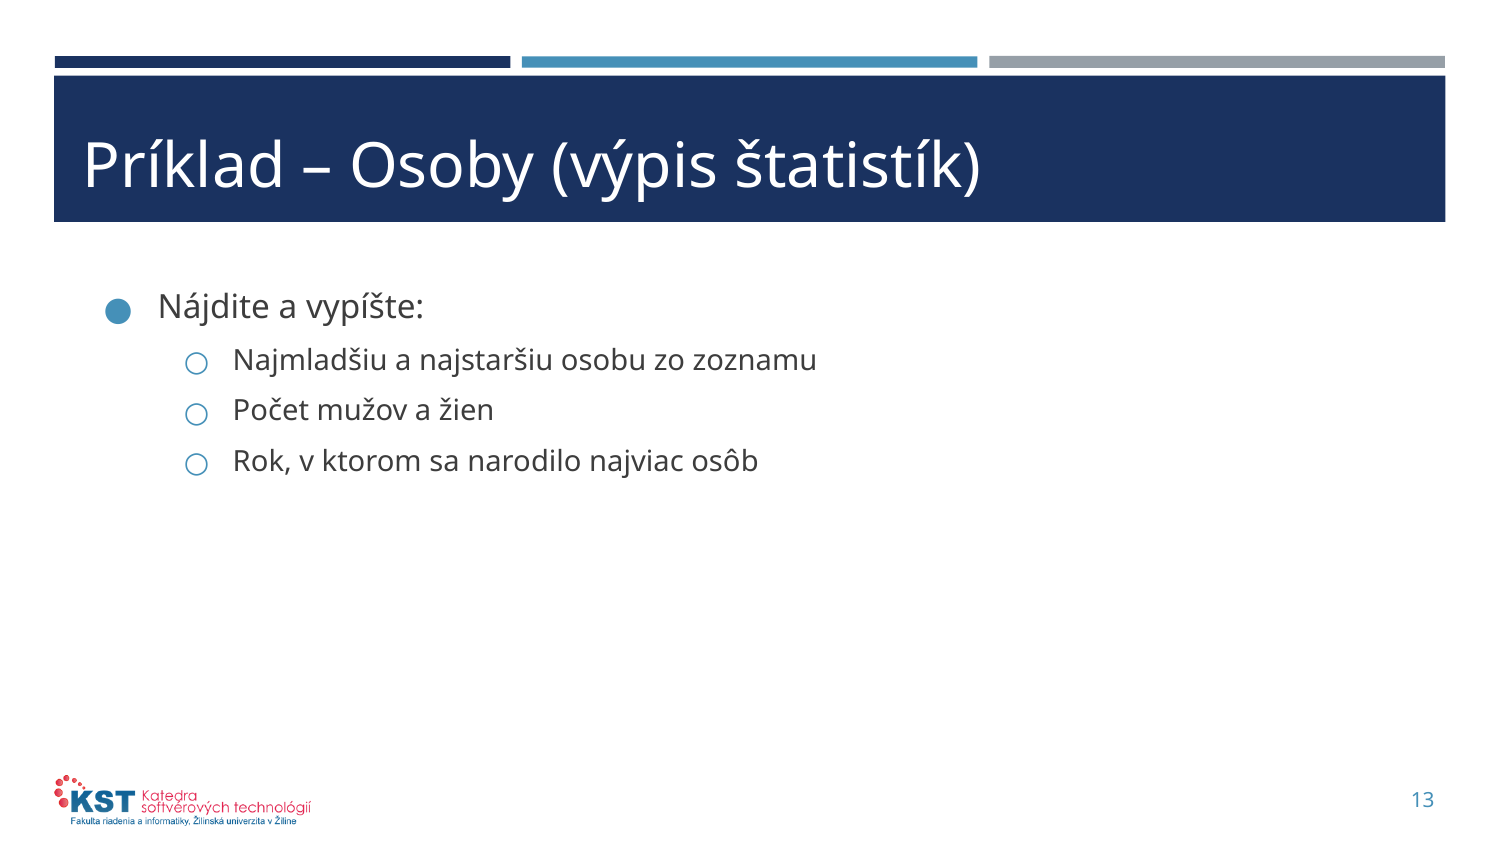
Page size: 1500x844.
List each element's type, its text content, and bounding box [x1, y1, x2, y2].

slide_number 13 [1394, 777, 1446, 823]
picture [54, 775, 311, 826]
title Príklad – Osoby (výpis štatistík) [71, 86, 1429, 212]
list Nájdite a vypíšte: Najmladšiu a najstaršiu osobu zo zoznamu Počet mužov a žien Rok, v ktorom sa narodilo najviac osôb [71, 268, 1429, 721]
